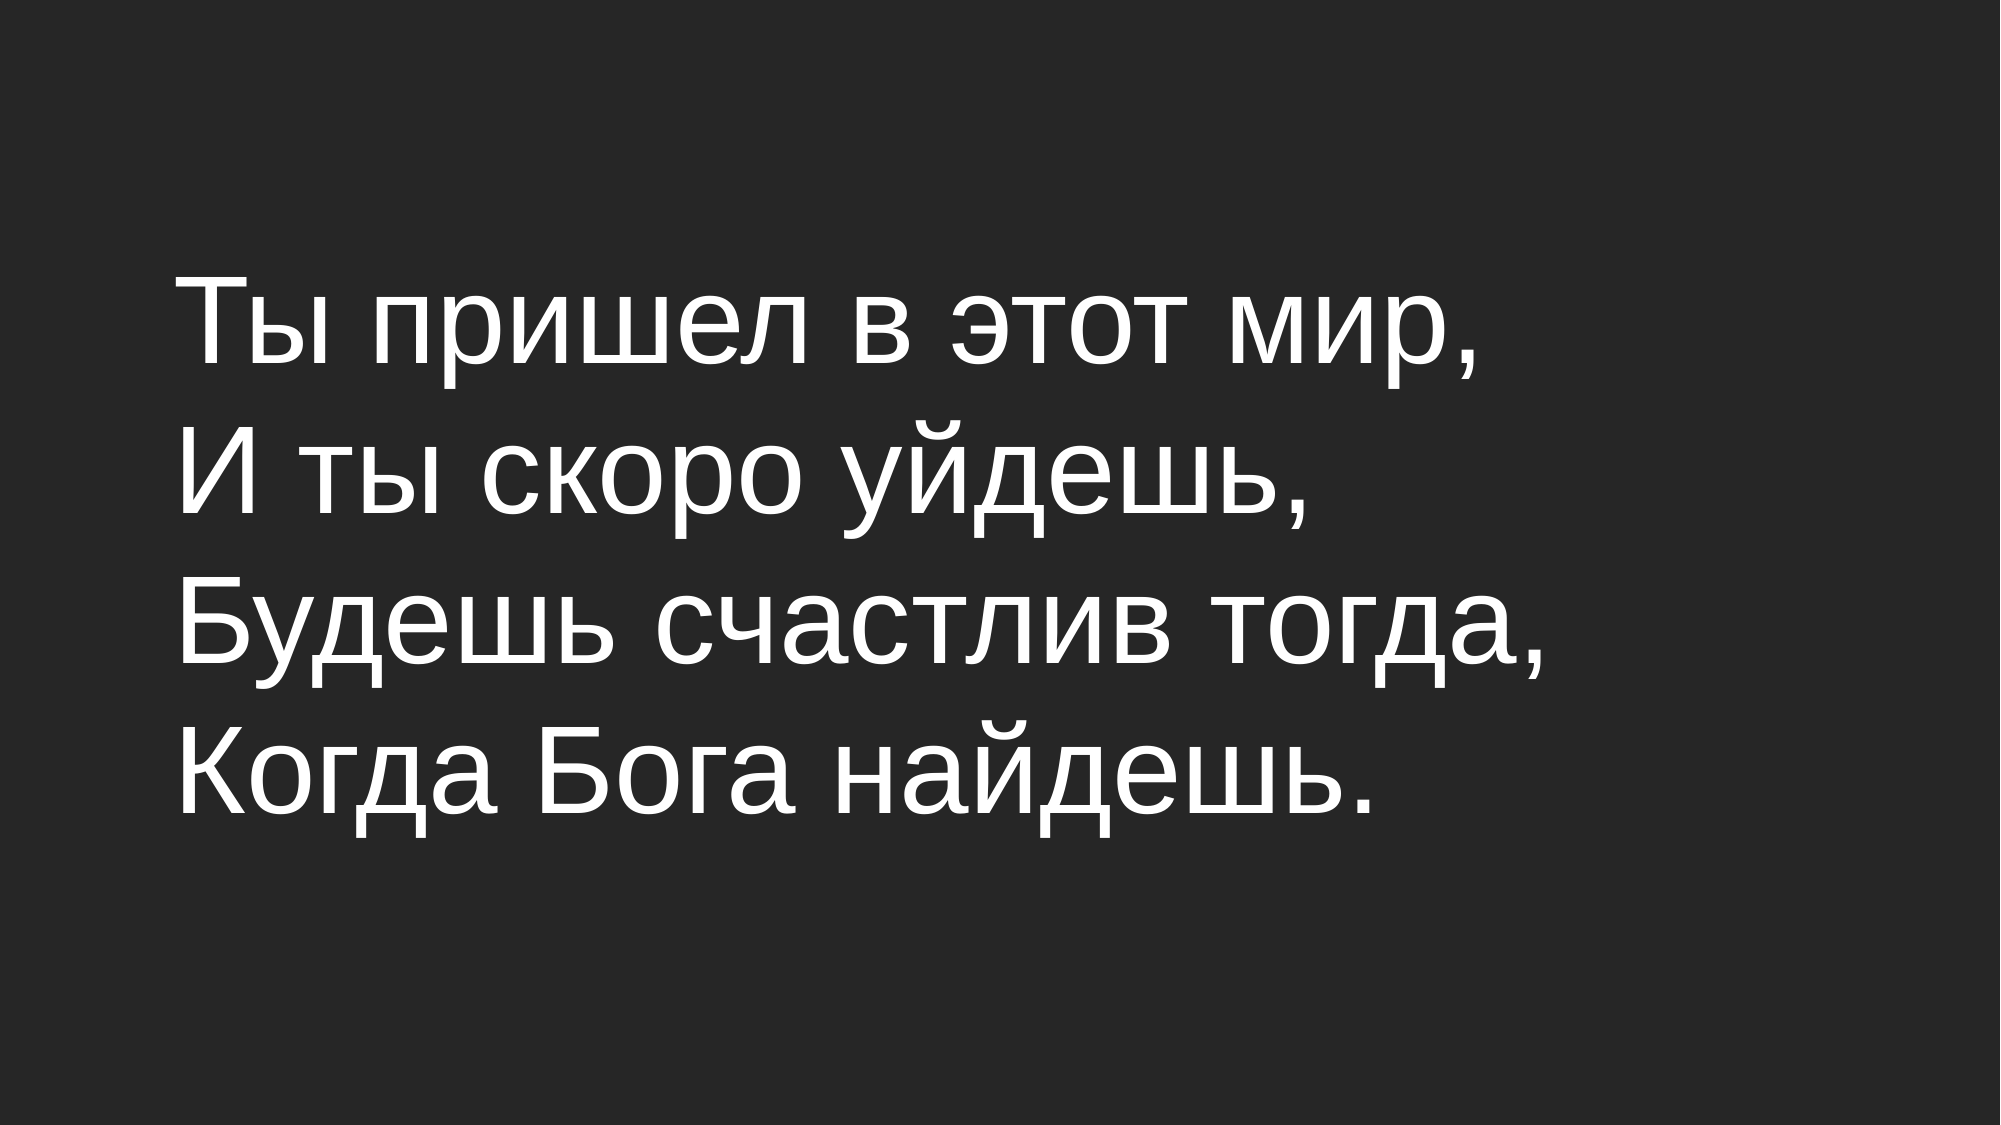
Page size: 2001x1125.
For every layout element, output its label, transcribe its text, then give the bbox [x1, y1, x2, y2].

text_box Ты пришел в этот мир, И ты скоро уйдешь, Будешь счастлив тогда, Когда Бога найдешь. [158, 231, 1689, 885]
